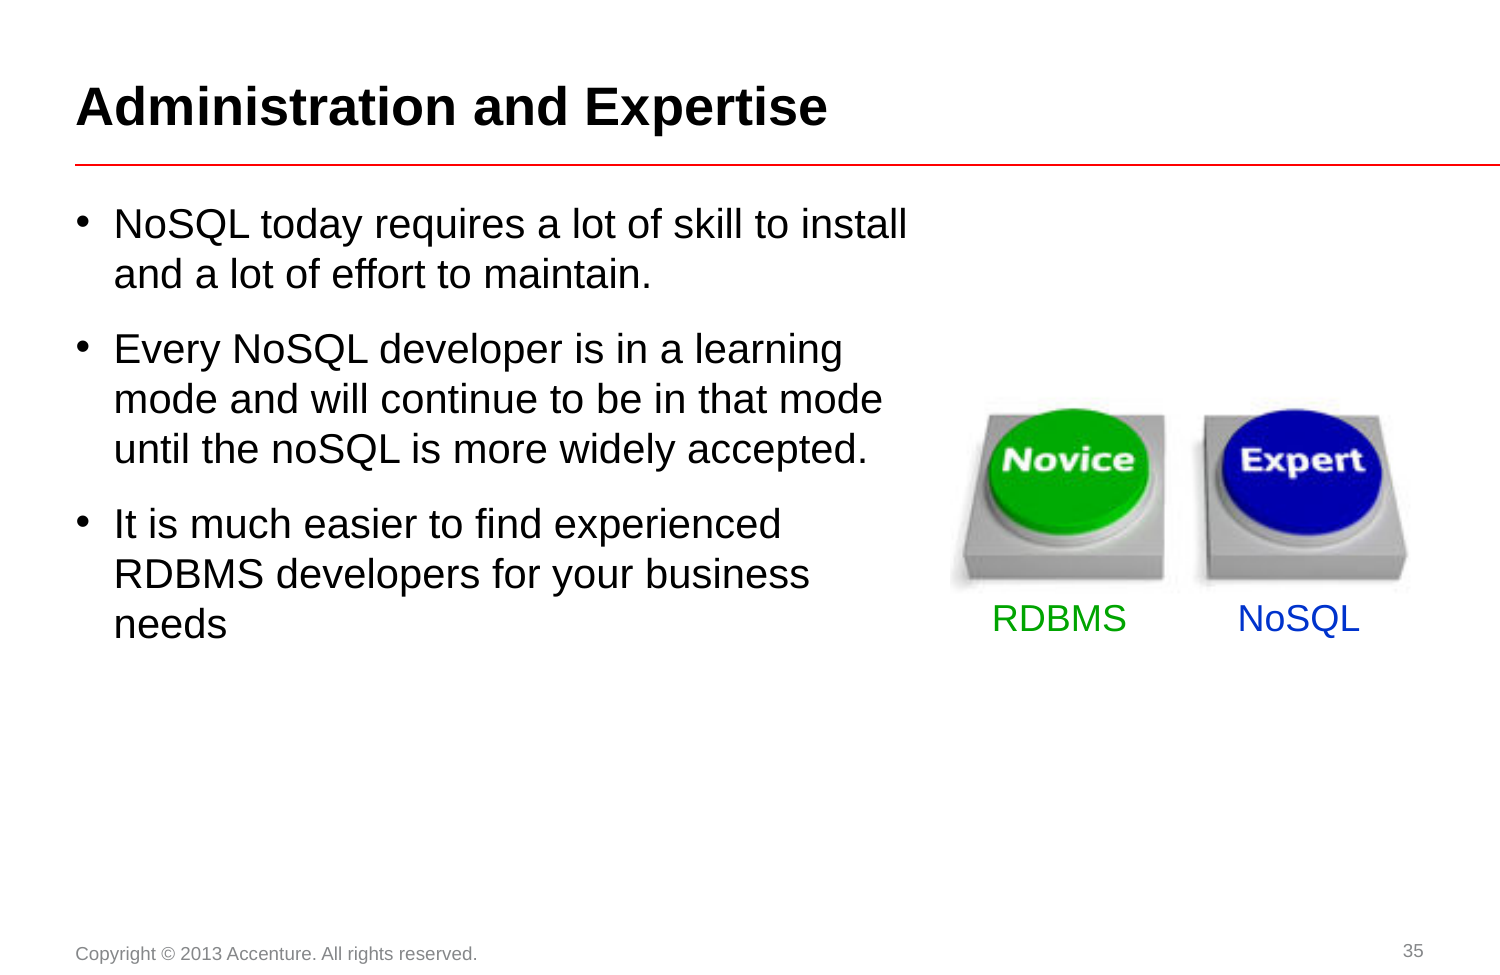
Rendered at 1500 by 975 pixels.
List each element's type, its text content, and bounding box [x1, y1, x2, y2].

title Administration and Expertise [75, 24, 1422, 136]
picture [949, 309, 1422, 665]
list NoSQL today requires a lot of skill to install and a lot of effort to maintain. Every NoSQL developer is in a learning mode and will continue to be in that mode until the noSQL is more widely accepted. It is much easier to find experienced RDBMS developers for your business needs [75, 196, 909, 883]
